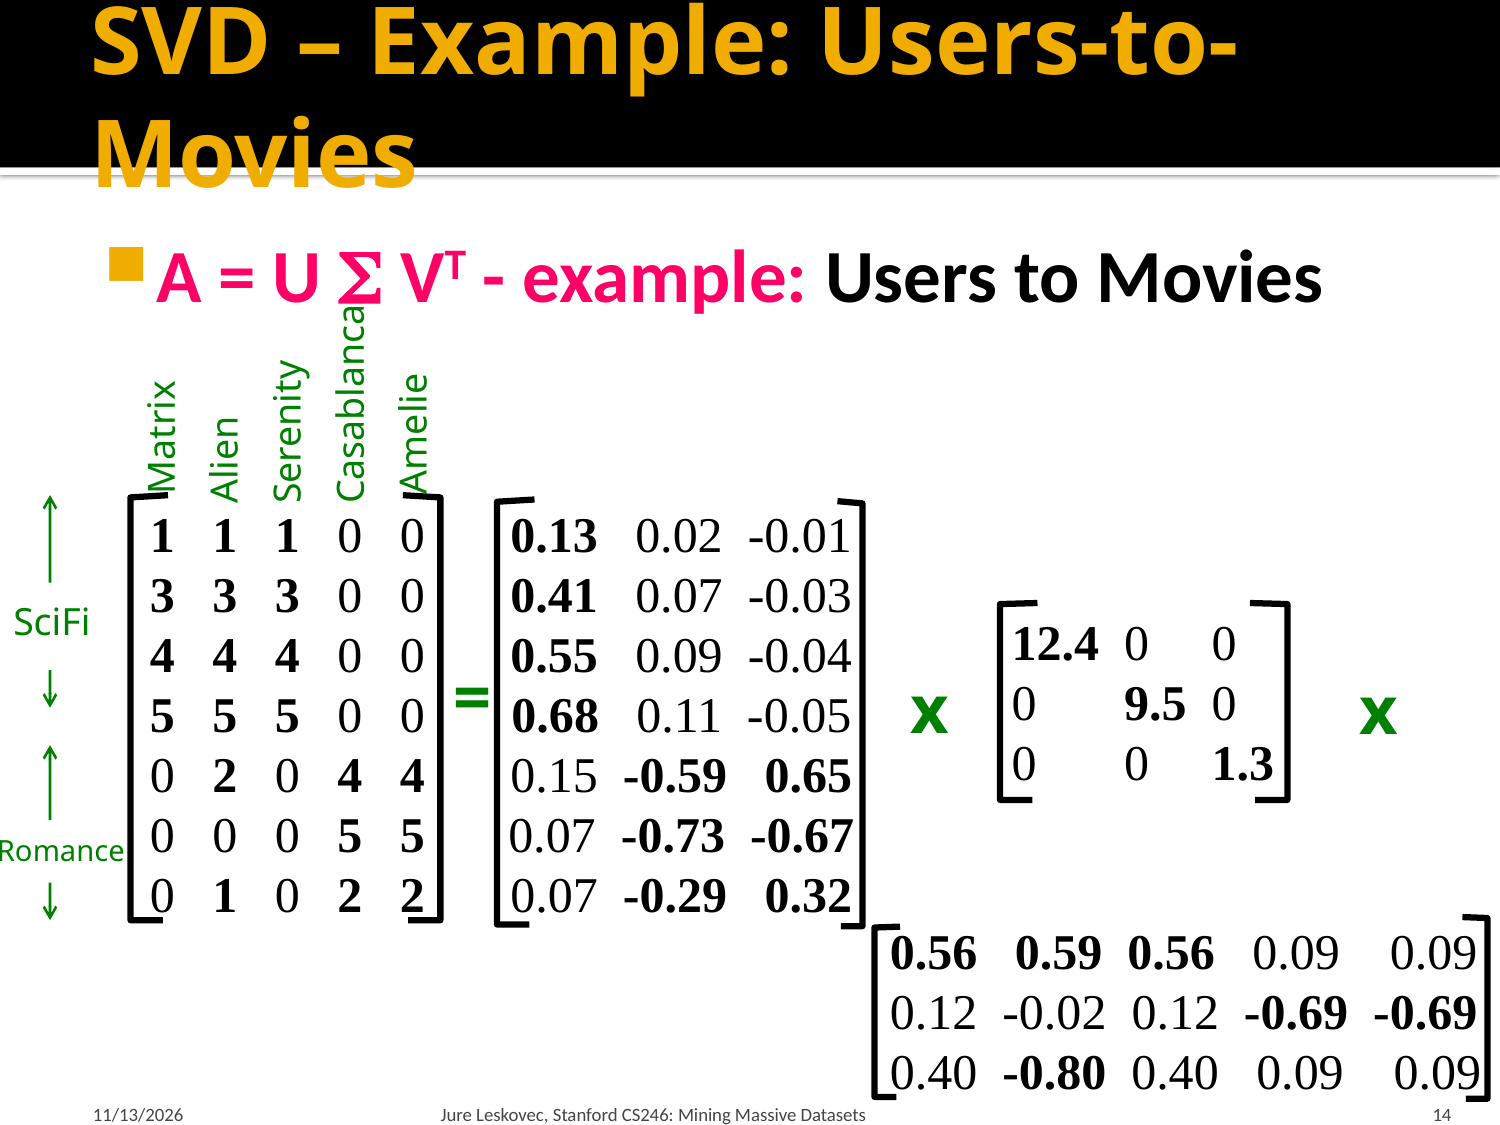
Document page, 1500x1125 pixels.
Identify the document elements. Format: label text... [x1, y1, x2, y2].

title SVD – Example: Users-to-Movies [75, 12, 1425, 175]
footer Jure Leskovec, Stanford CS246: Mining Massive Datasets [433, 1118, 1337, 1125]
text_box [0, 299, 1500, 1110]
list A = U  VT - example: Users to Movies [75, 212, 1425, 298]
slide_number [75, 1118, 425, 1125]
slide_number 14 [1345, 1118, 1467, 1125]
